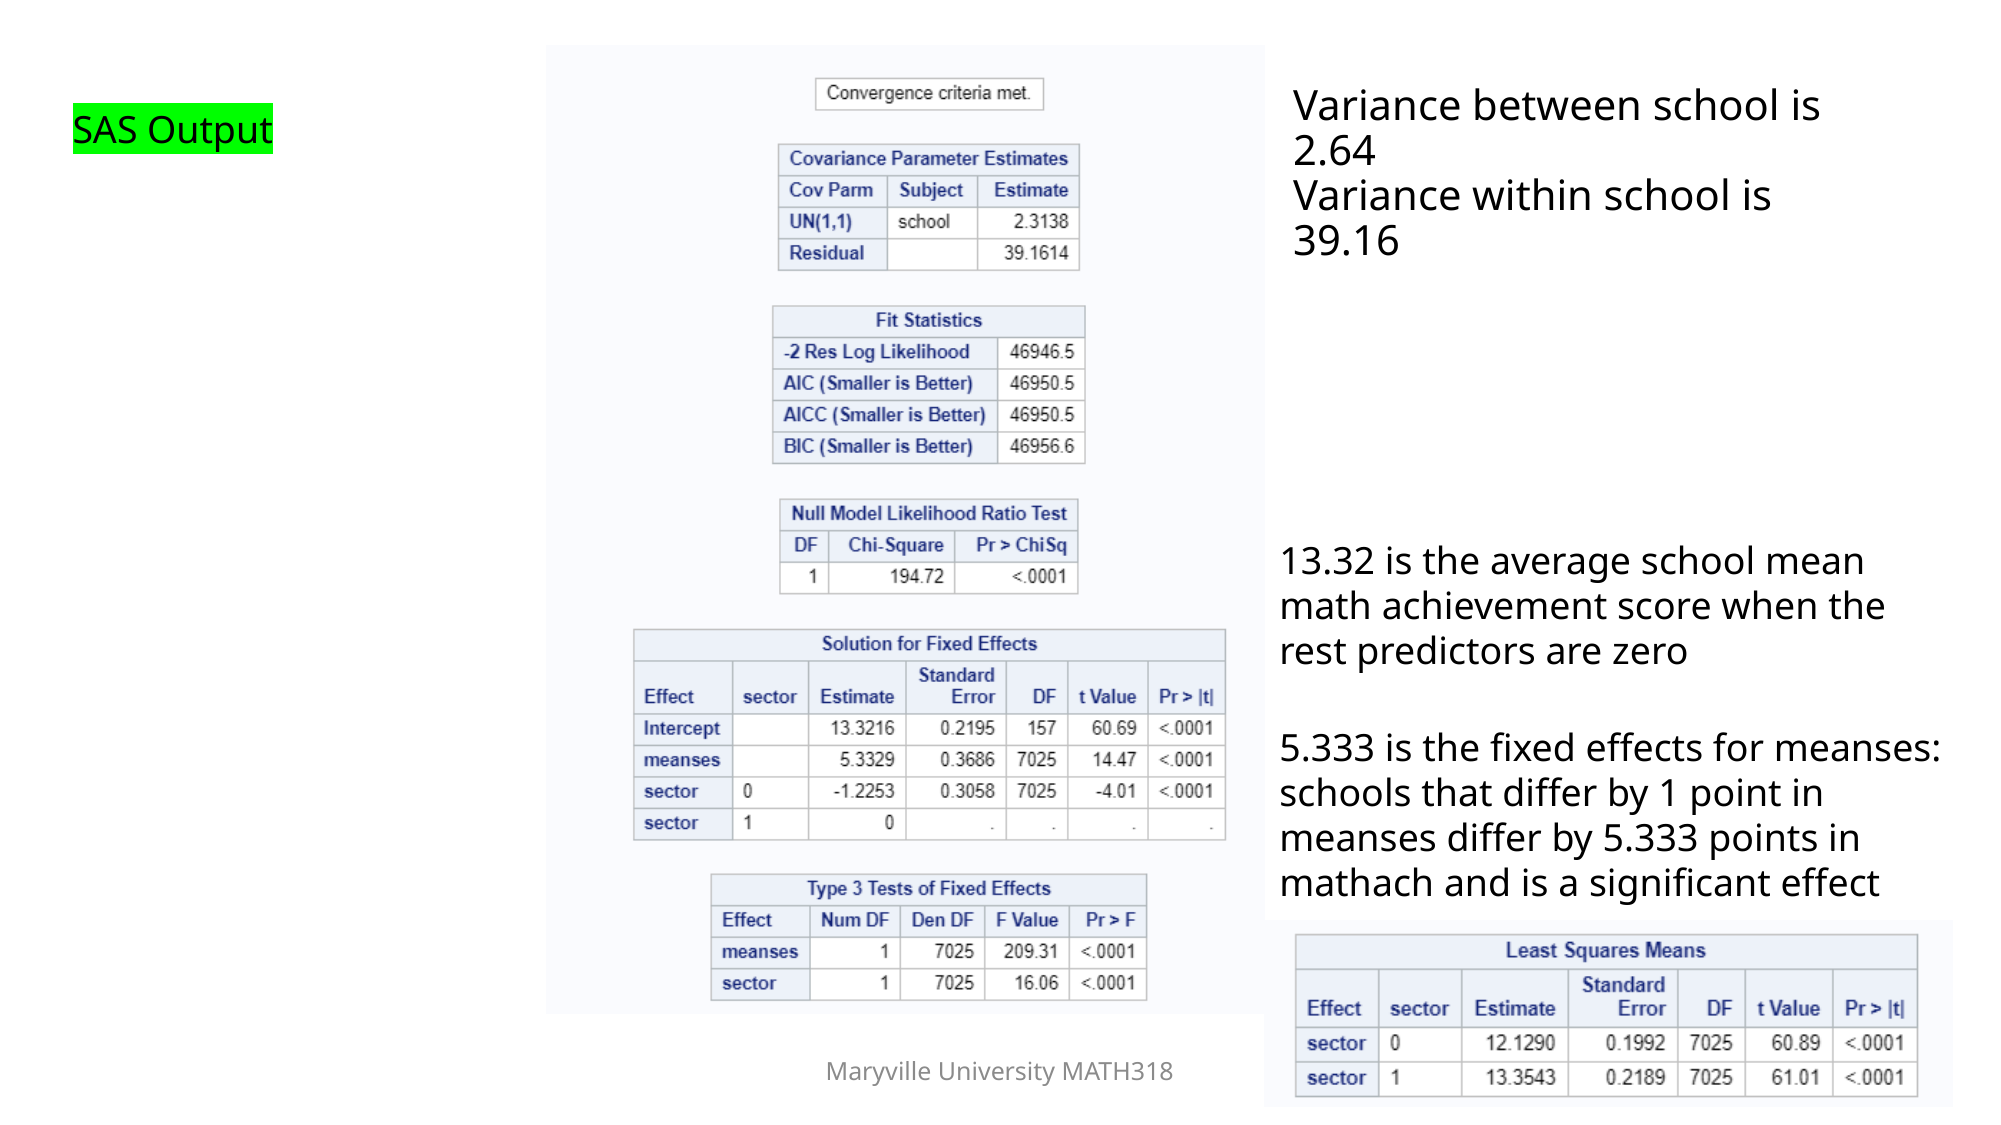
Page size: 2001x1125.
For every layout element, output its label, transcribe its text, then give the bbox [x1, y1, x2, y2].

title Variance between school is 2.64 Variance within school is 39.16 [1278, 61, 1885, 288]
footer Maryville University MATH318 [662, 1042, 1264, 1103]
text_box 5.333 is the fixed effects for meanses: schools that differ by 1 point in meanses differ by 5.333 points in mathach and is a significant effect [1265, 716, 2000, 912]
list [546, 45, 1265, 1014]
text_box 13.32 is the average school mean math achievement score when the rest predictors are zero [1265, 529, 1967, 679]
picture [1264, 920, 1953, 1107]
text_box SAS Output [57, 98, 502, 159]
